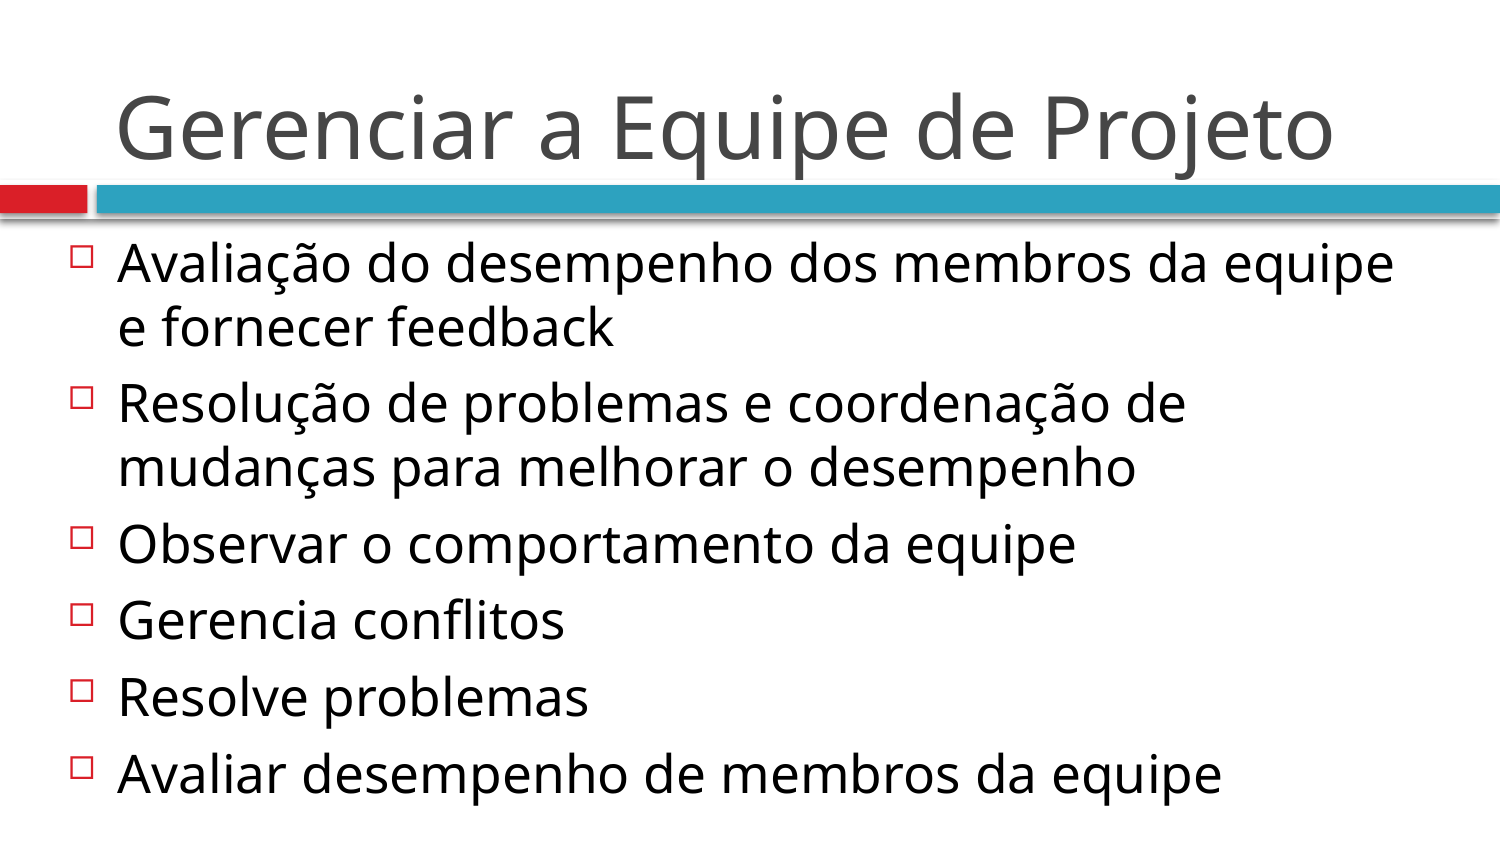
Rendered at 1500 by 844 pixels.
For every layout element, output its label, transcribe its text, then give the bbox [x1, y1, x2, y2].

list Avaliação do desempenho dos membros da equipe e fornecer feedback Resolução de problemas e coordenação de mudanças para melhorar o desempenho Observar o comportamento da equipe Gerencia conflitos Resolve problemas Avaliar desempenho de membros da equipe [53, 221, 1438, 812]
title Gerenciar a Equipe de Projeto [99, 19, 1438, 185]
